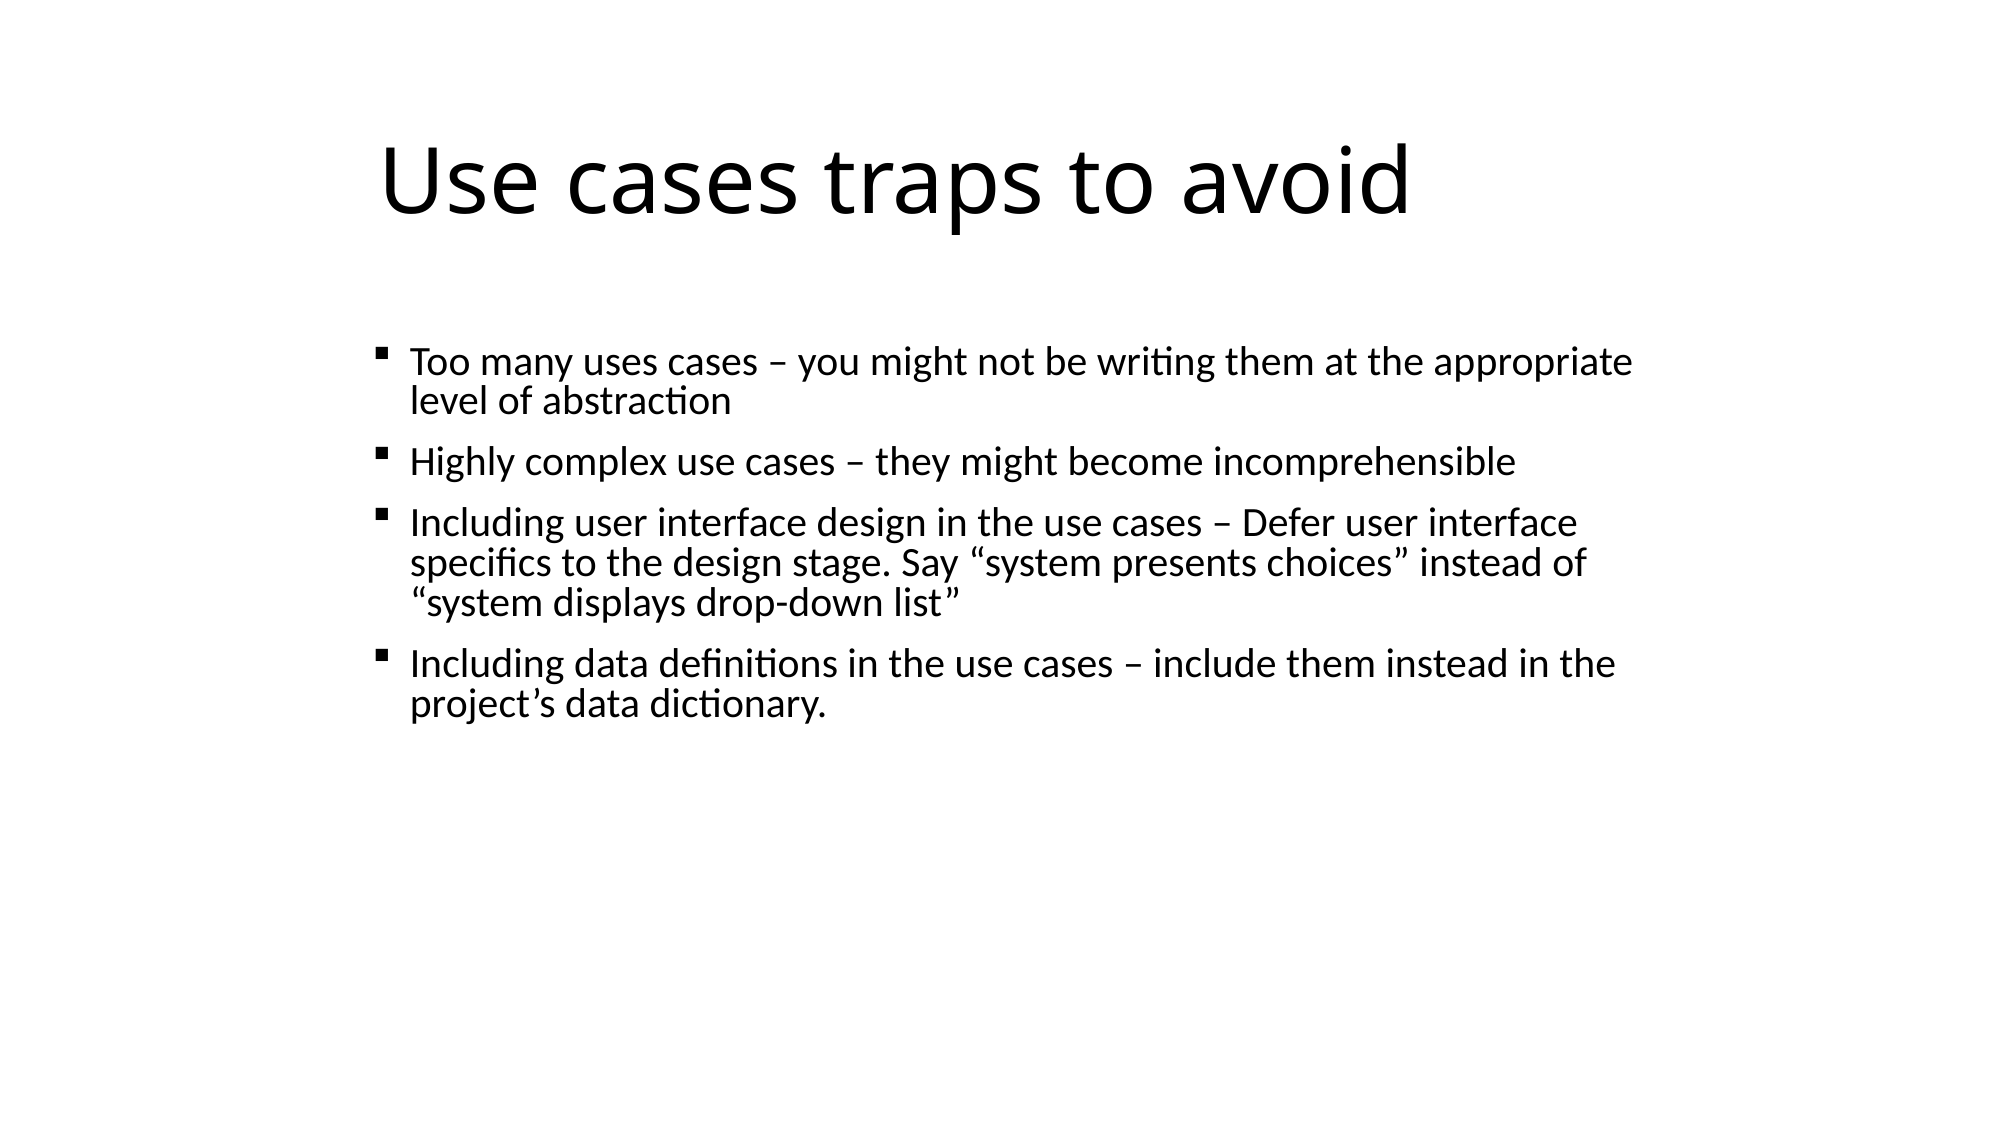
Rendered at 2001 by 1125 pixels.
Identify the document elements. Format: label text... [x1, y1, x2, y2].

title Use cases traps to avoid [363, 90, 1639, 278]
list Too many uses cases – you might not be writing them at the appropriate level of abstraction Highly complex use cases – they might become incomprehensible Including user interface design in the use cases – Defer user interface specifics to the design stage. Say “system presents choices” instead of “system displays drop-down list” Including data definitions in the use cases – include them instead in the project’s data dictionary. [357, 335, 1658, 976]
